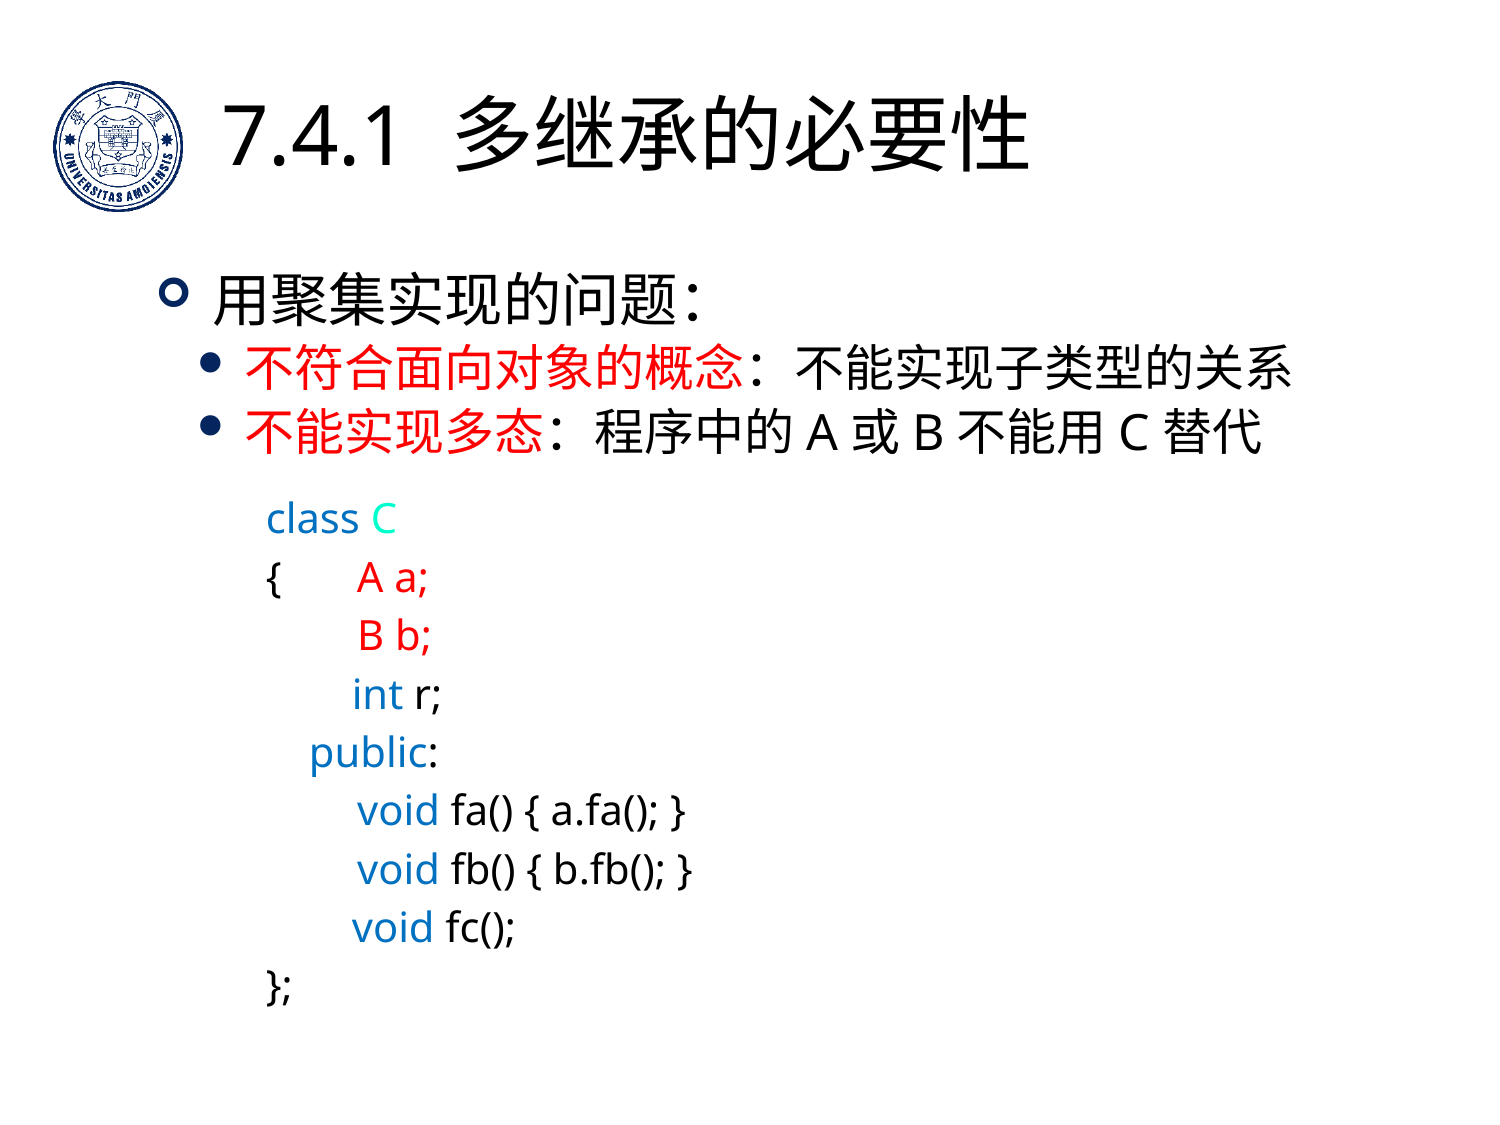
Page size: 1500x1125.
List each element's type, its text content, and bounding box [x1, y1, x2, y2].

list 用聚集实现的问题： 不符合面向对象的概念：不能实现子类型的关系 不能实现多态：程序中的A或B不能用C替代 class C { A a; B b; int r; public: void fa() { a.fa(); } void fb() { b.fb(); } void fc(); }; [140, 255, 1360, 1036]
text_box 7.4.1 多继承的必要性 [206, 38, 1329, 226]
picture [53, 81, 183, 212]
